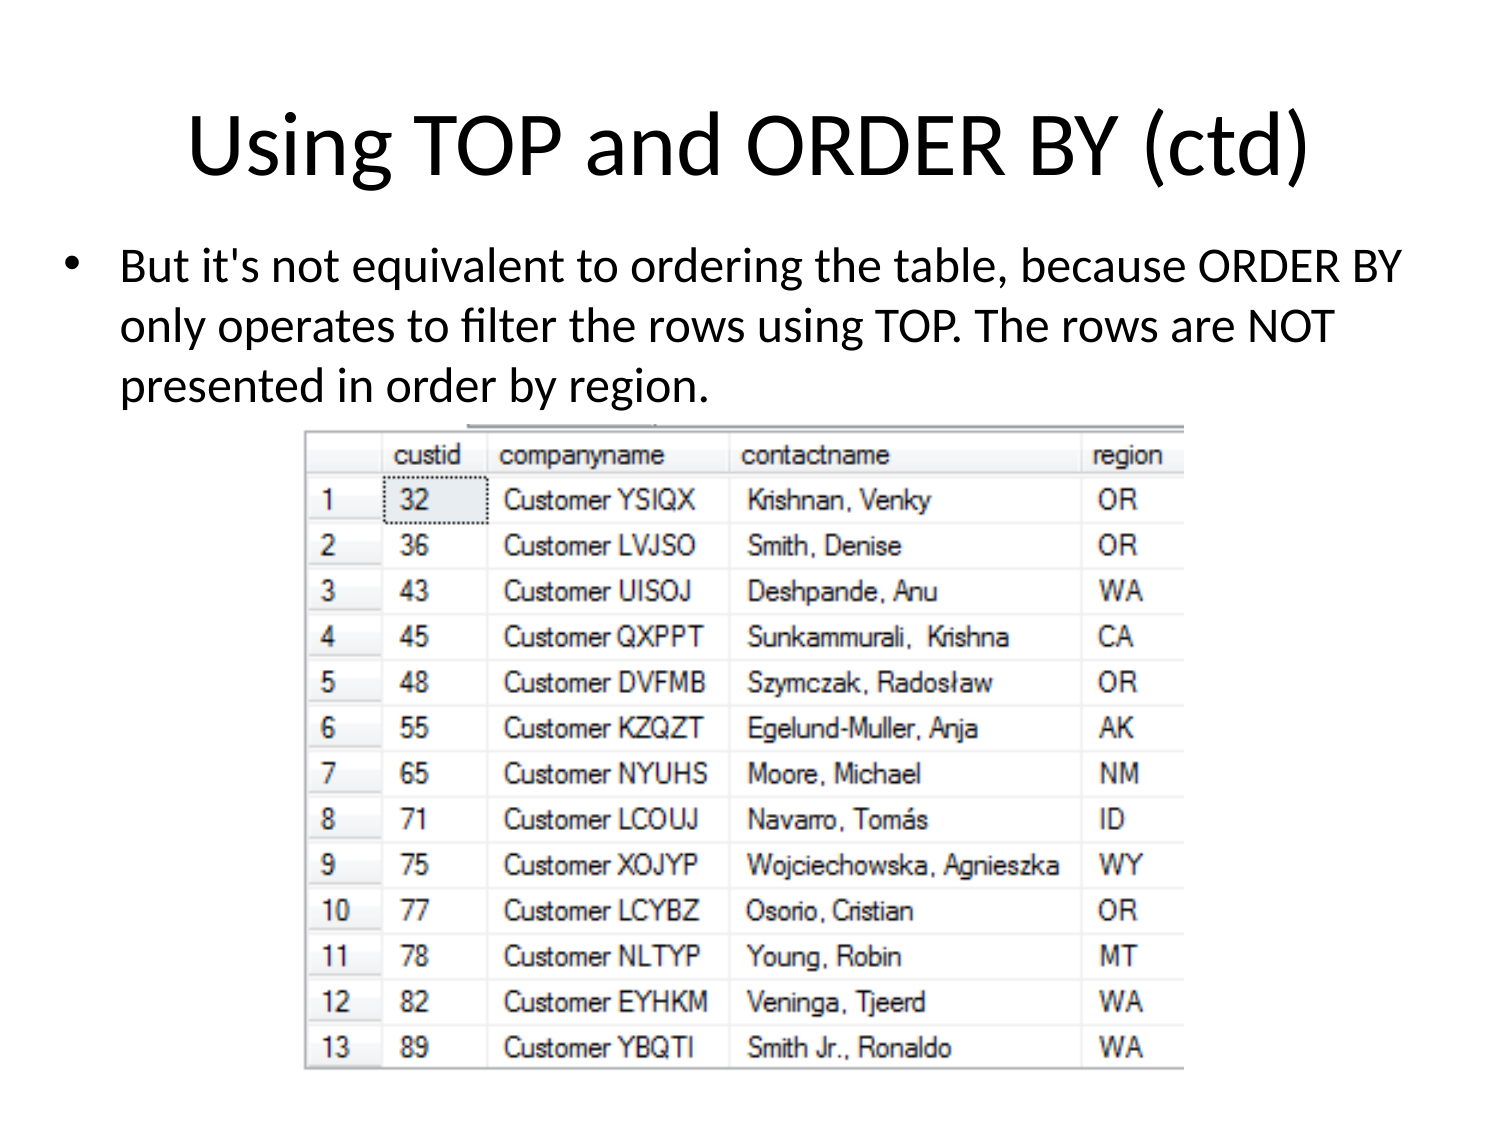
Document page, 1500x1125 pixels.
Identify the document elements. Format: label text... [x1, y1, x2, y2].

title Using TOP and ORDER BY (ctd) [75, 45, 1425, 224]
picture [299, 424, 1185, 1075]
list But it's not equivalent to ordering the table, because ORDER BY only operates to filter the rows using TOP. The rows are NOT presented in order by region. [48, 224, 1436, 388]
